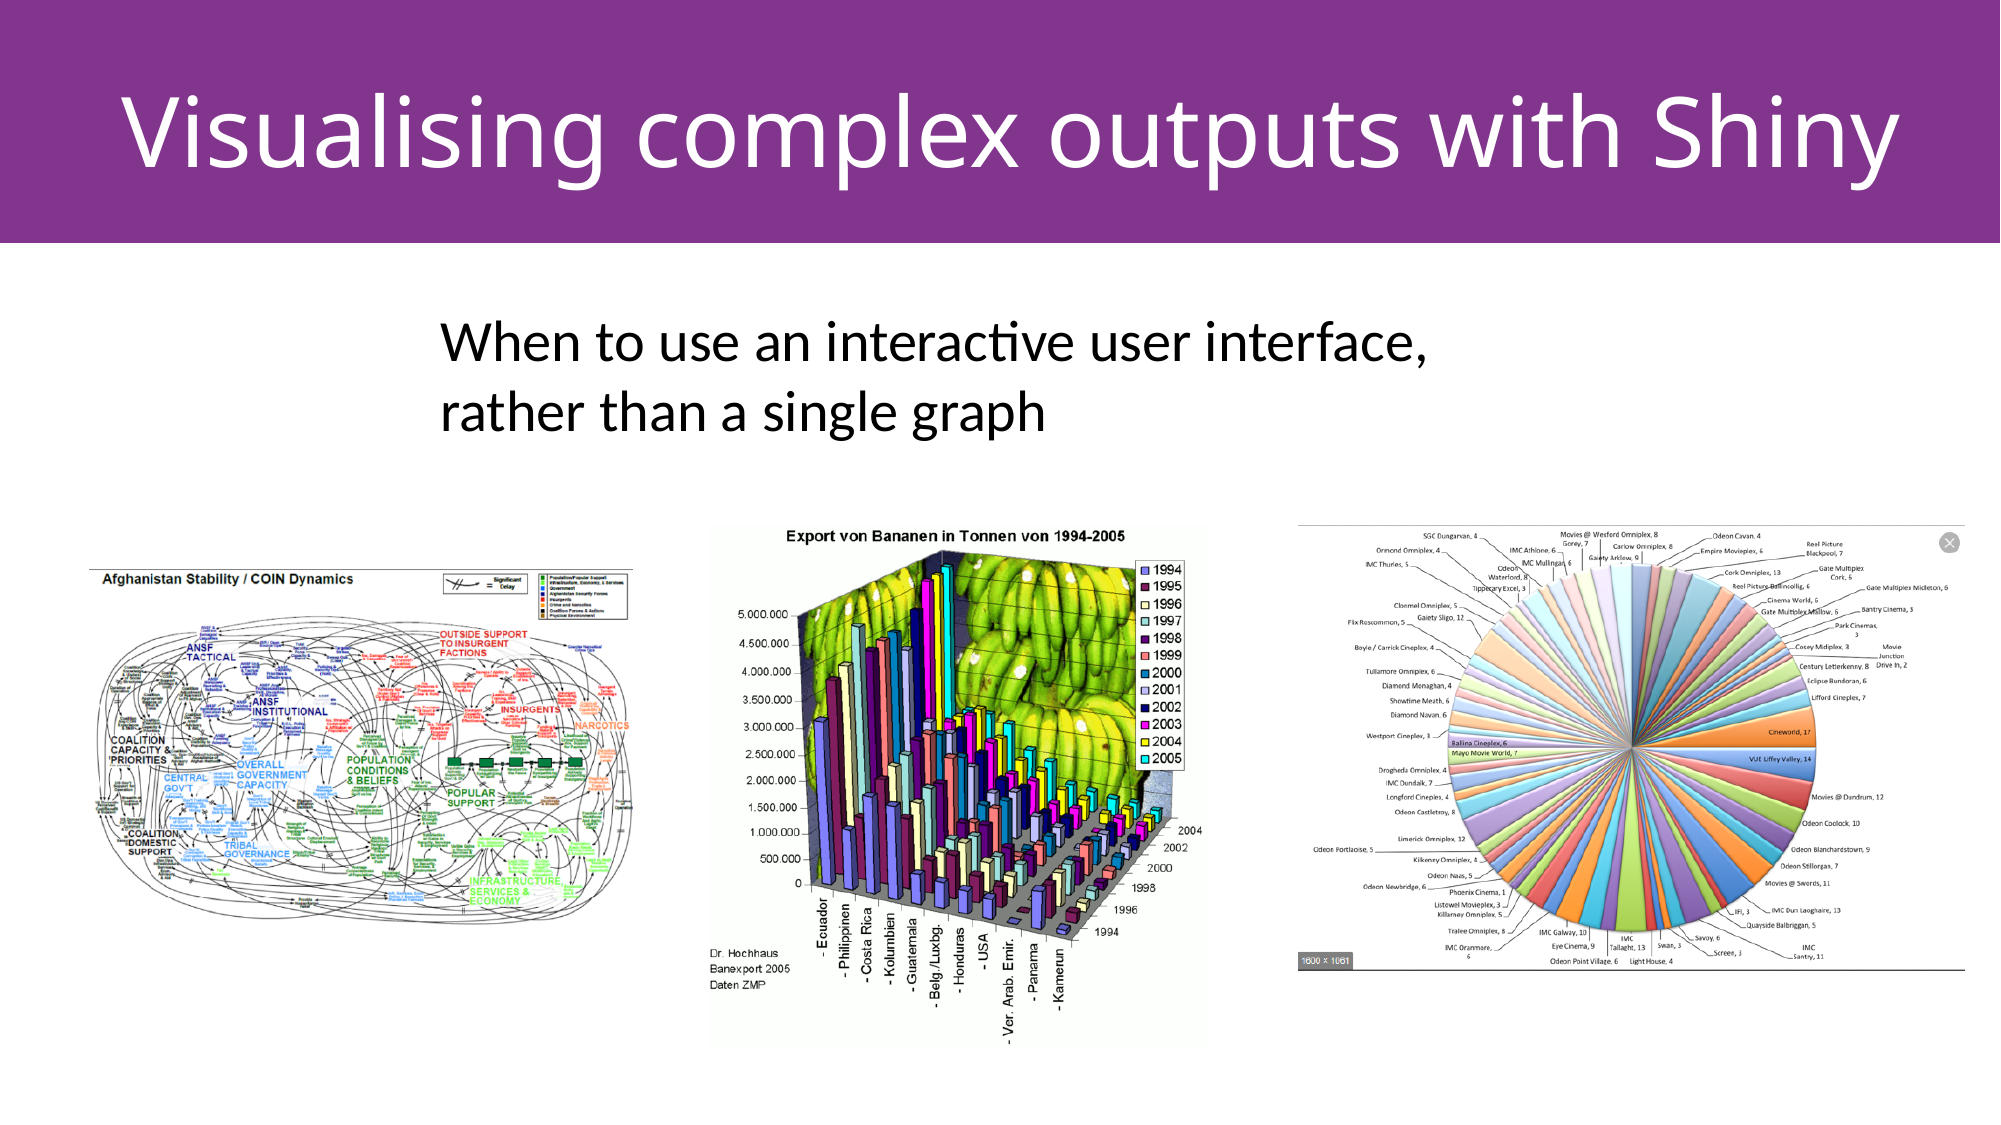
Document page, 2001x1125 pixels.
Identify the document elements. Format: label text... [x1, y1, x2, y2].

picture [89, 569, 633, 926]
text_box [0, 0, 2000, 243]
picture [1298, 525, 1965, 971]
picture [709, 525, 1208, 1048]
text_box Visualising complex outputs with Shiny [22, 15, 2000, 197]
text_box When to use an interactive user interface, rather than a single graph [425, 296, 1491, 451]
